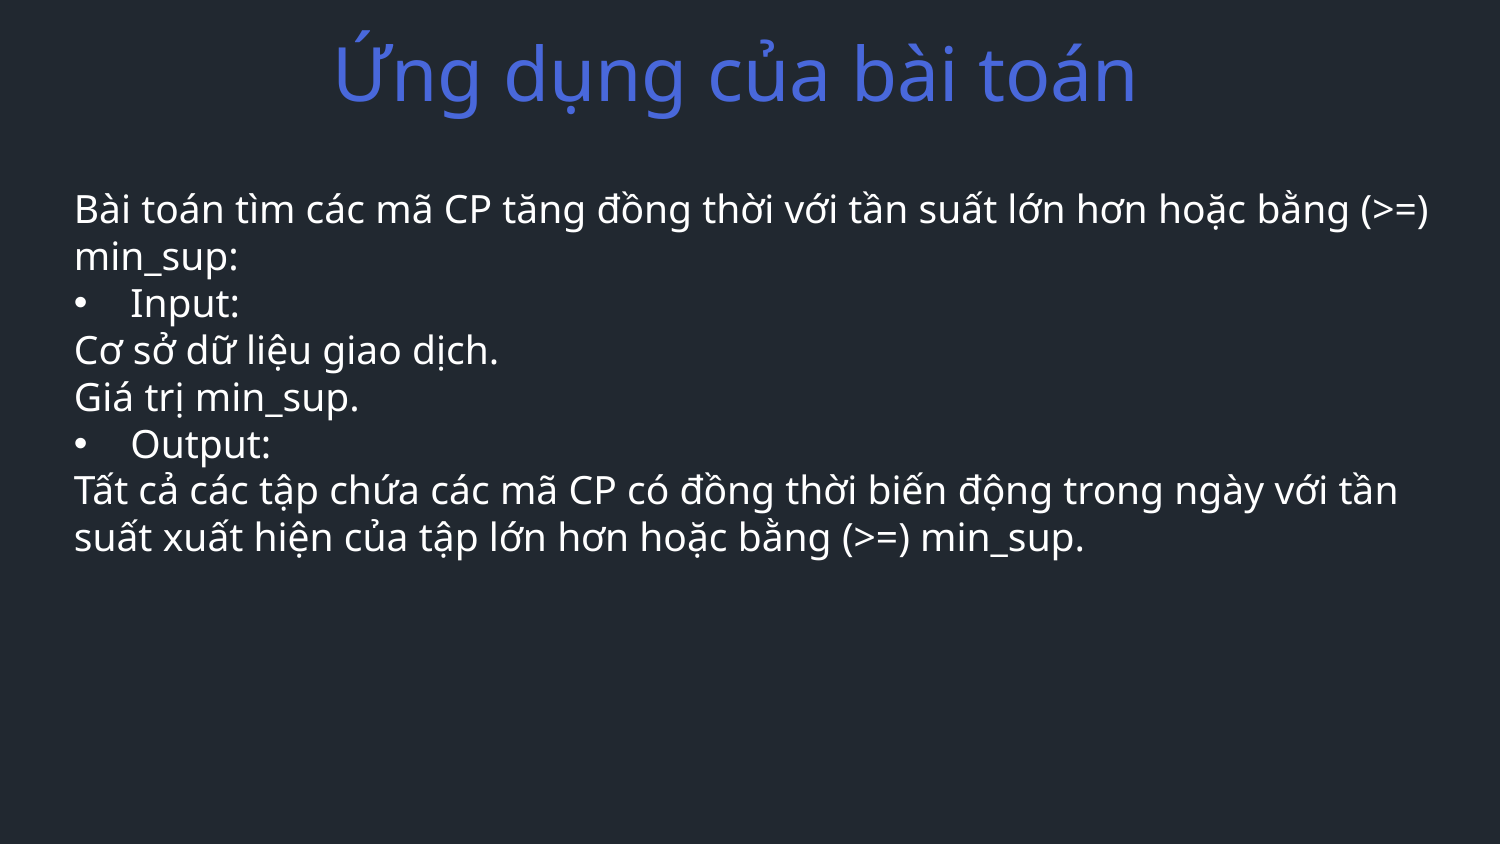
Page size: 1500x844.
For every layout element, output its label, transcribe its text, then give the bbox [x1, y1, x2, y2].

text_box Bài toán tìm các mã CP tăng đồng thời với tần suất lớn hơn hoặc bằng (>=) min_sup: Input: Cơ sở dữ liệu giao dịch. Giá trị min_sup. Output: Tất cả các tập chứa các mã CP có đồng thời biến động trong ngày với tần suất xuất hiện của tập lớn hơn hoặc bằng (>=) min_sup. [59, 177, 1466, 567]
text_box Ứng dụng của bài toán [318, 19, 1154, 124]
